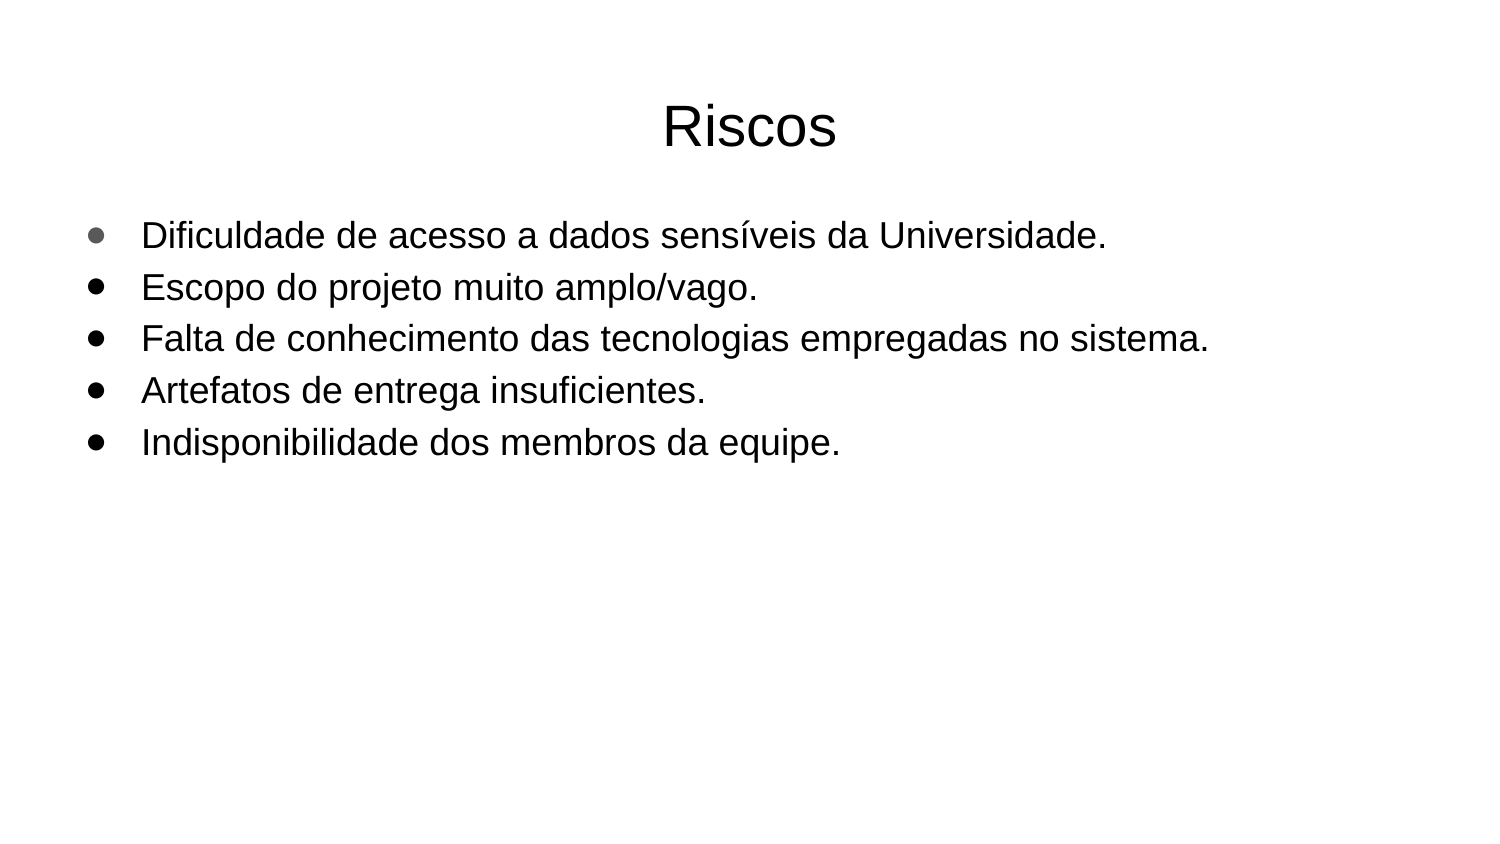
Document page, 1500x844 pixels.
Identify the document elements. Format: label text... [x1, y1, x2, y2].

list Dificuldade de acesso a dados sensíveis da Universidade. Escopo do projeto muito amplo/vago. Falta de conhecimento das tecnologias empregadas no sistema. Artefatos de entrega insuficientes. Indisponibilidade dos membros da equipe. [51, 189, 1449, 750]
title Riscos [51, 72, 1449, 167]
